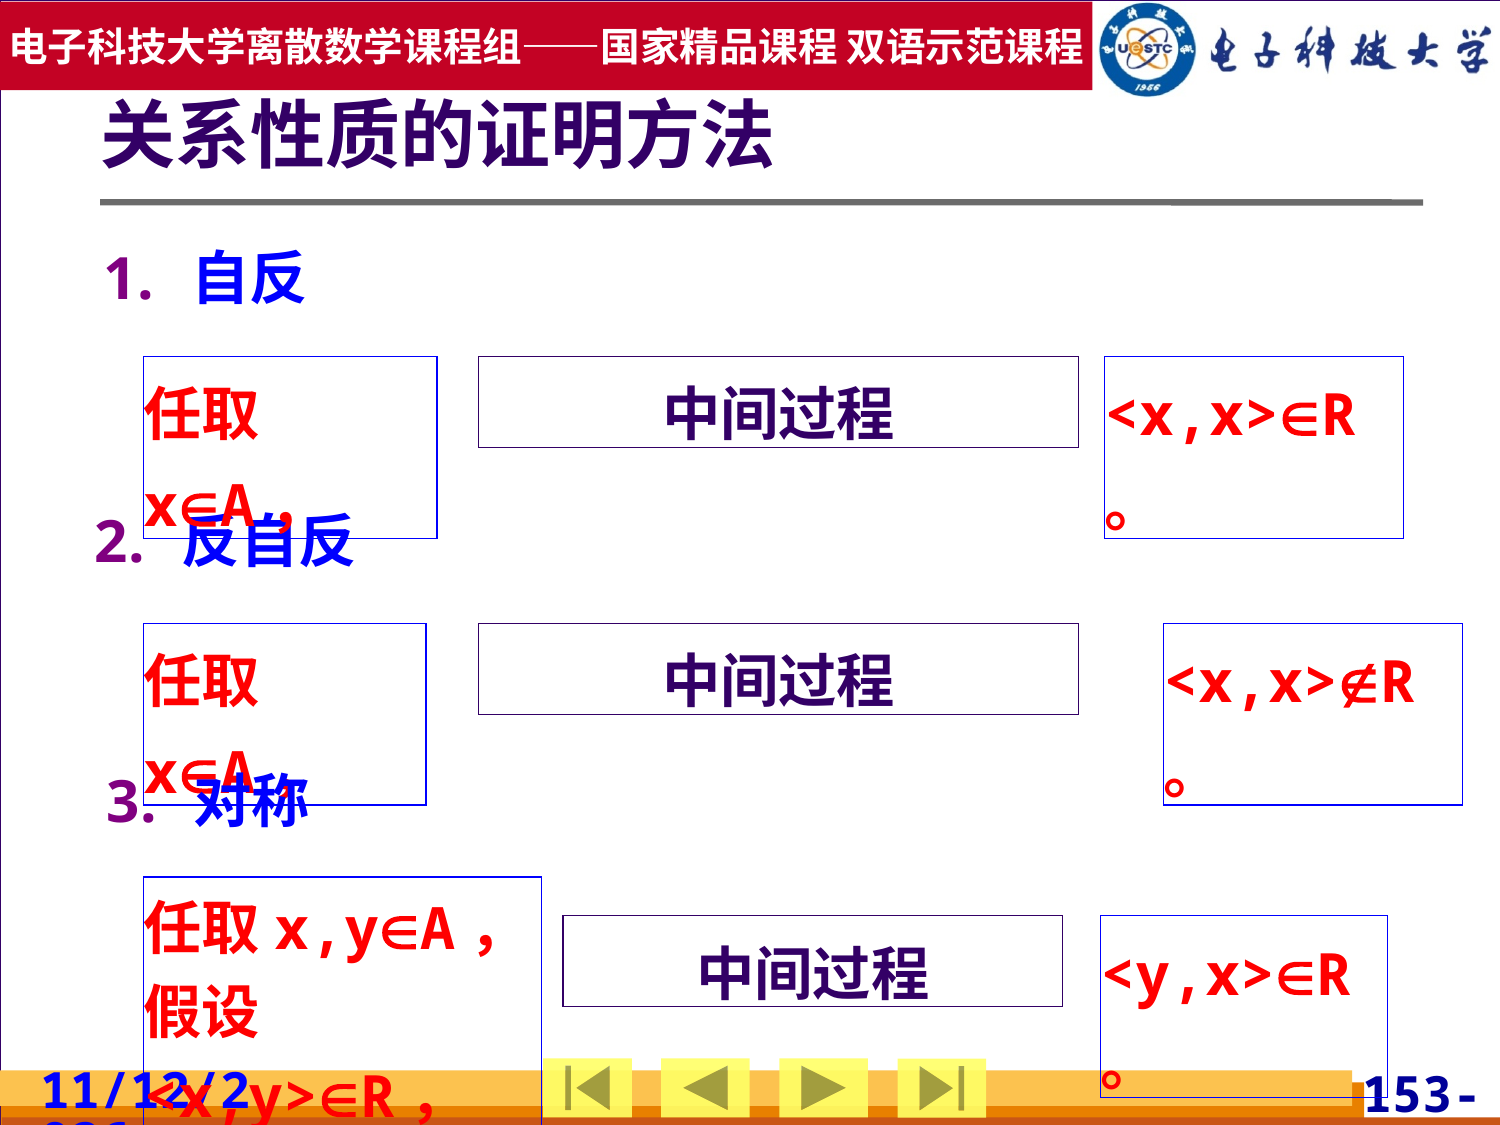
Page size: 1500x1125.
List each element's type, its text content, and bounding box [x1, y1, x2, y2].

text_box 中间过程 [478, 623, 1079, 715]
text_box 对称 [100, 744, 638, 841]
list 自反 [88, 220, 1376, 320]
text_box 中间过程 [562, 915, 1063, 1007]
text_box <y,x>R。 [1100, 915, 1388, 1098]
text_box 任取xA， [143, 623, 426, 744]
picture [1098, 1, 1495, 98]
text_box <x,x>R。 [1163, 623, 1463, 806]
title 关系性质的证明方法 [100, 90, 1424, 187]
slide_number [34, 1057, 143, 1119]
text_box 任取xA， [143, 356, 438, 539]
text_box 反自反 [88, 483, 1376, 580]
text_box 任取x,yA， 假设<x,y>R， [143, 877, 542, 1125]
text_box 中间过程 [478, 356, 1079, 448]
text_box <x,x>R。 [1104, 356, 1404, 539]
